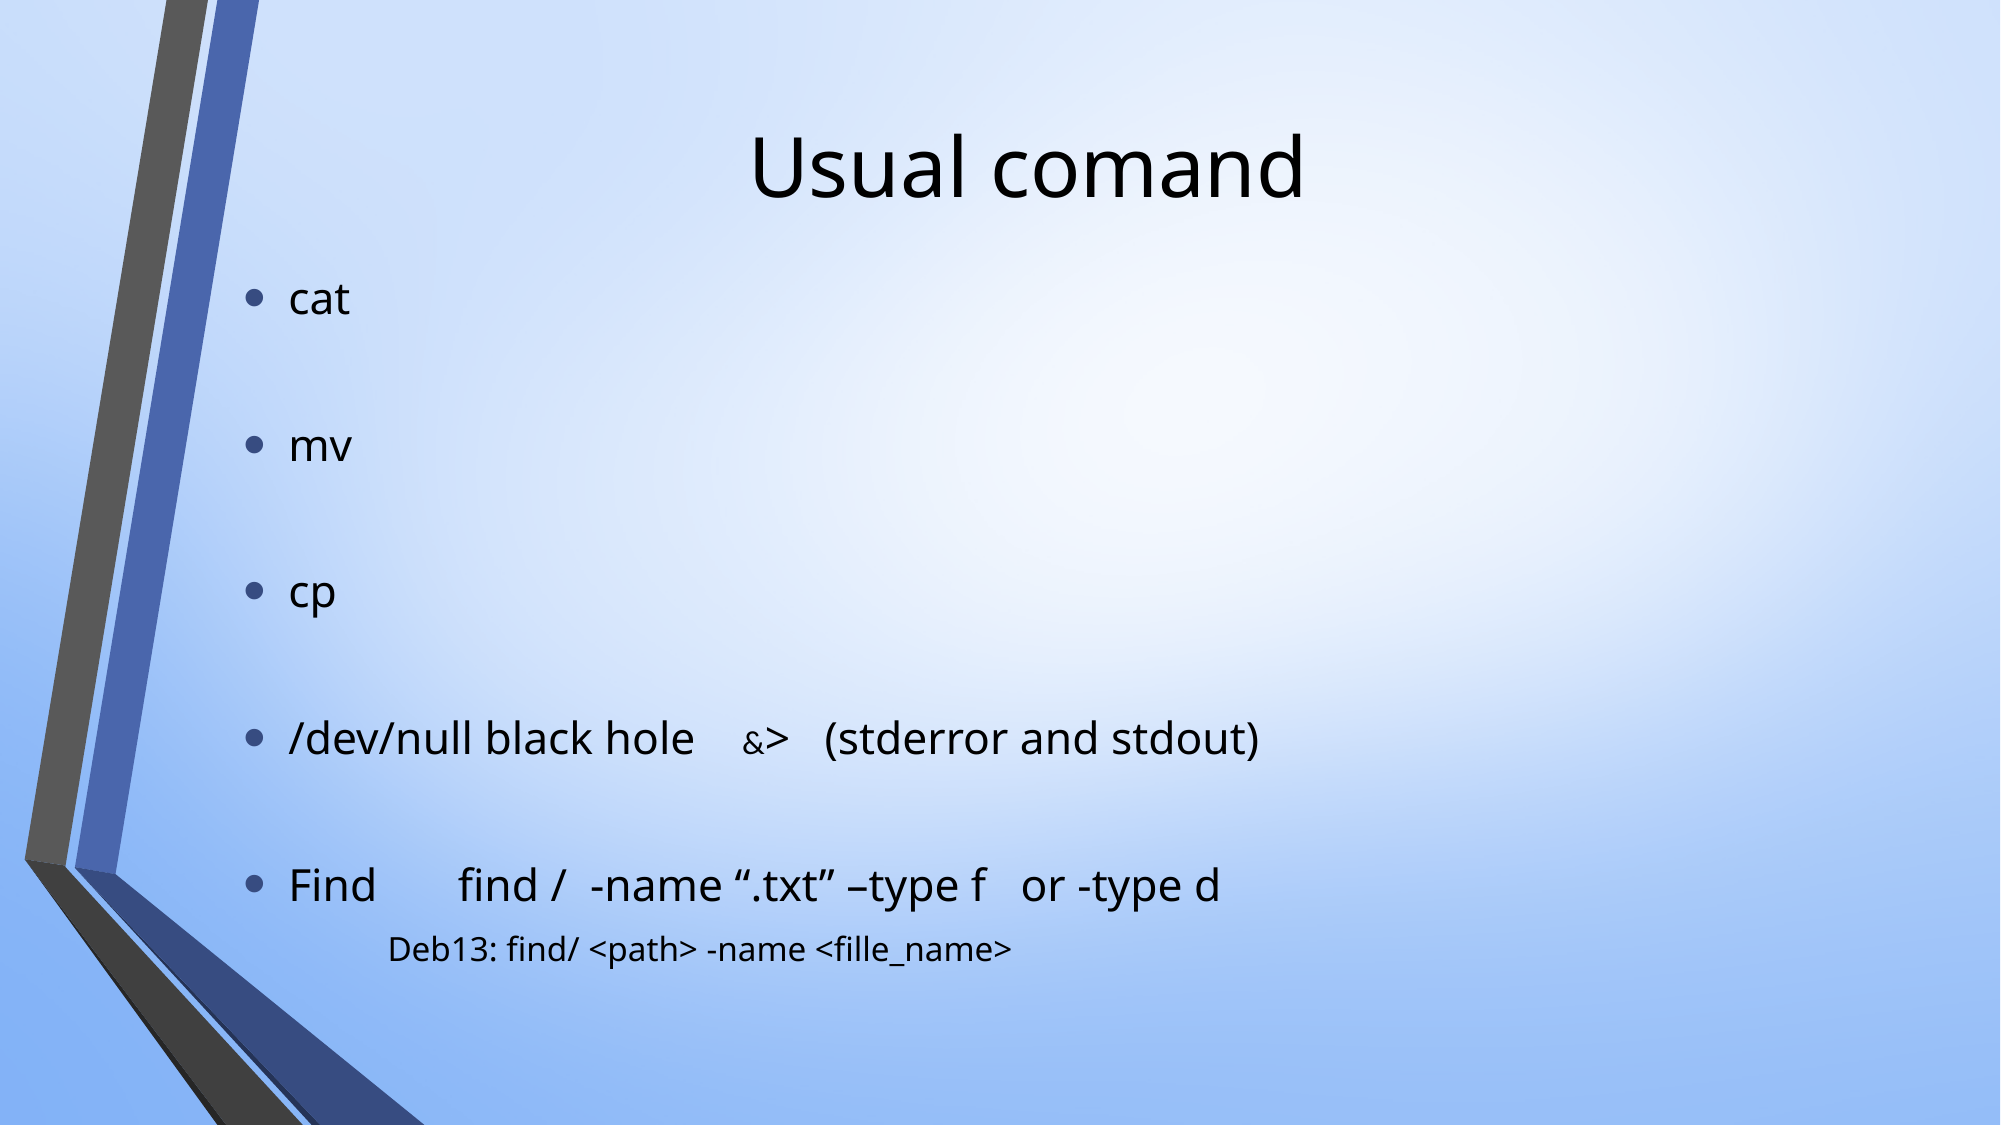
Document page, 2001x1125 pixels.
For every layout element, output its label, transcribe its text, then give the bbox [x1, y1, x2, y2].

list cat mv cp /dev/null black hole &> (stderror and stdout) Find find / -name “.txt” –type f or -type d Deb13: find/ <path> -name <fille_name> [228, 261, 1895, 977]
title Usual comand [323, 55, 1734, 261]
